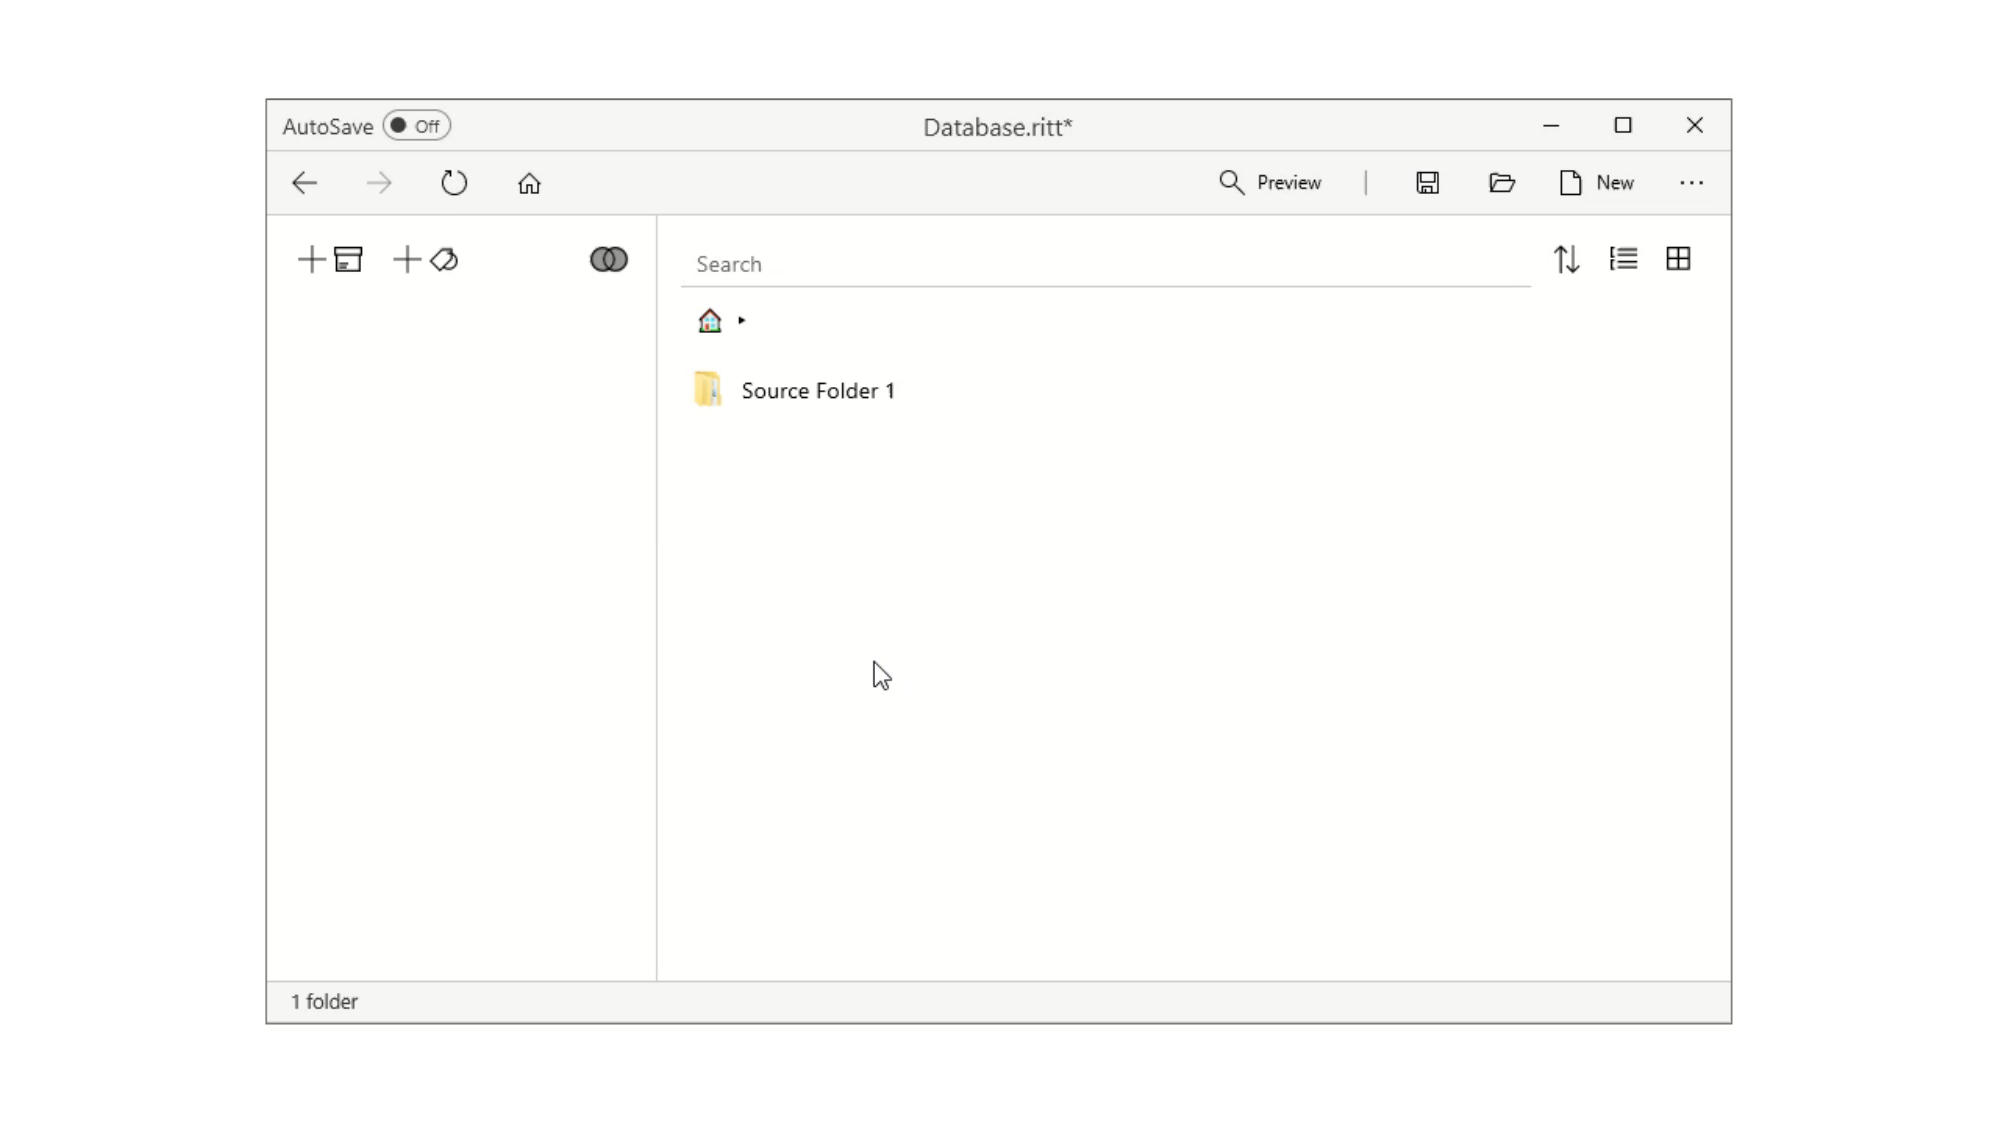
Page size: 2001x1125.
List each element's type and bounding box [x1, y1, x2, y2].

text_box [260, 93, 1740, 1032]
